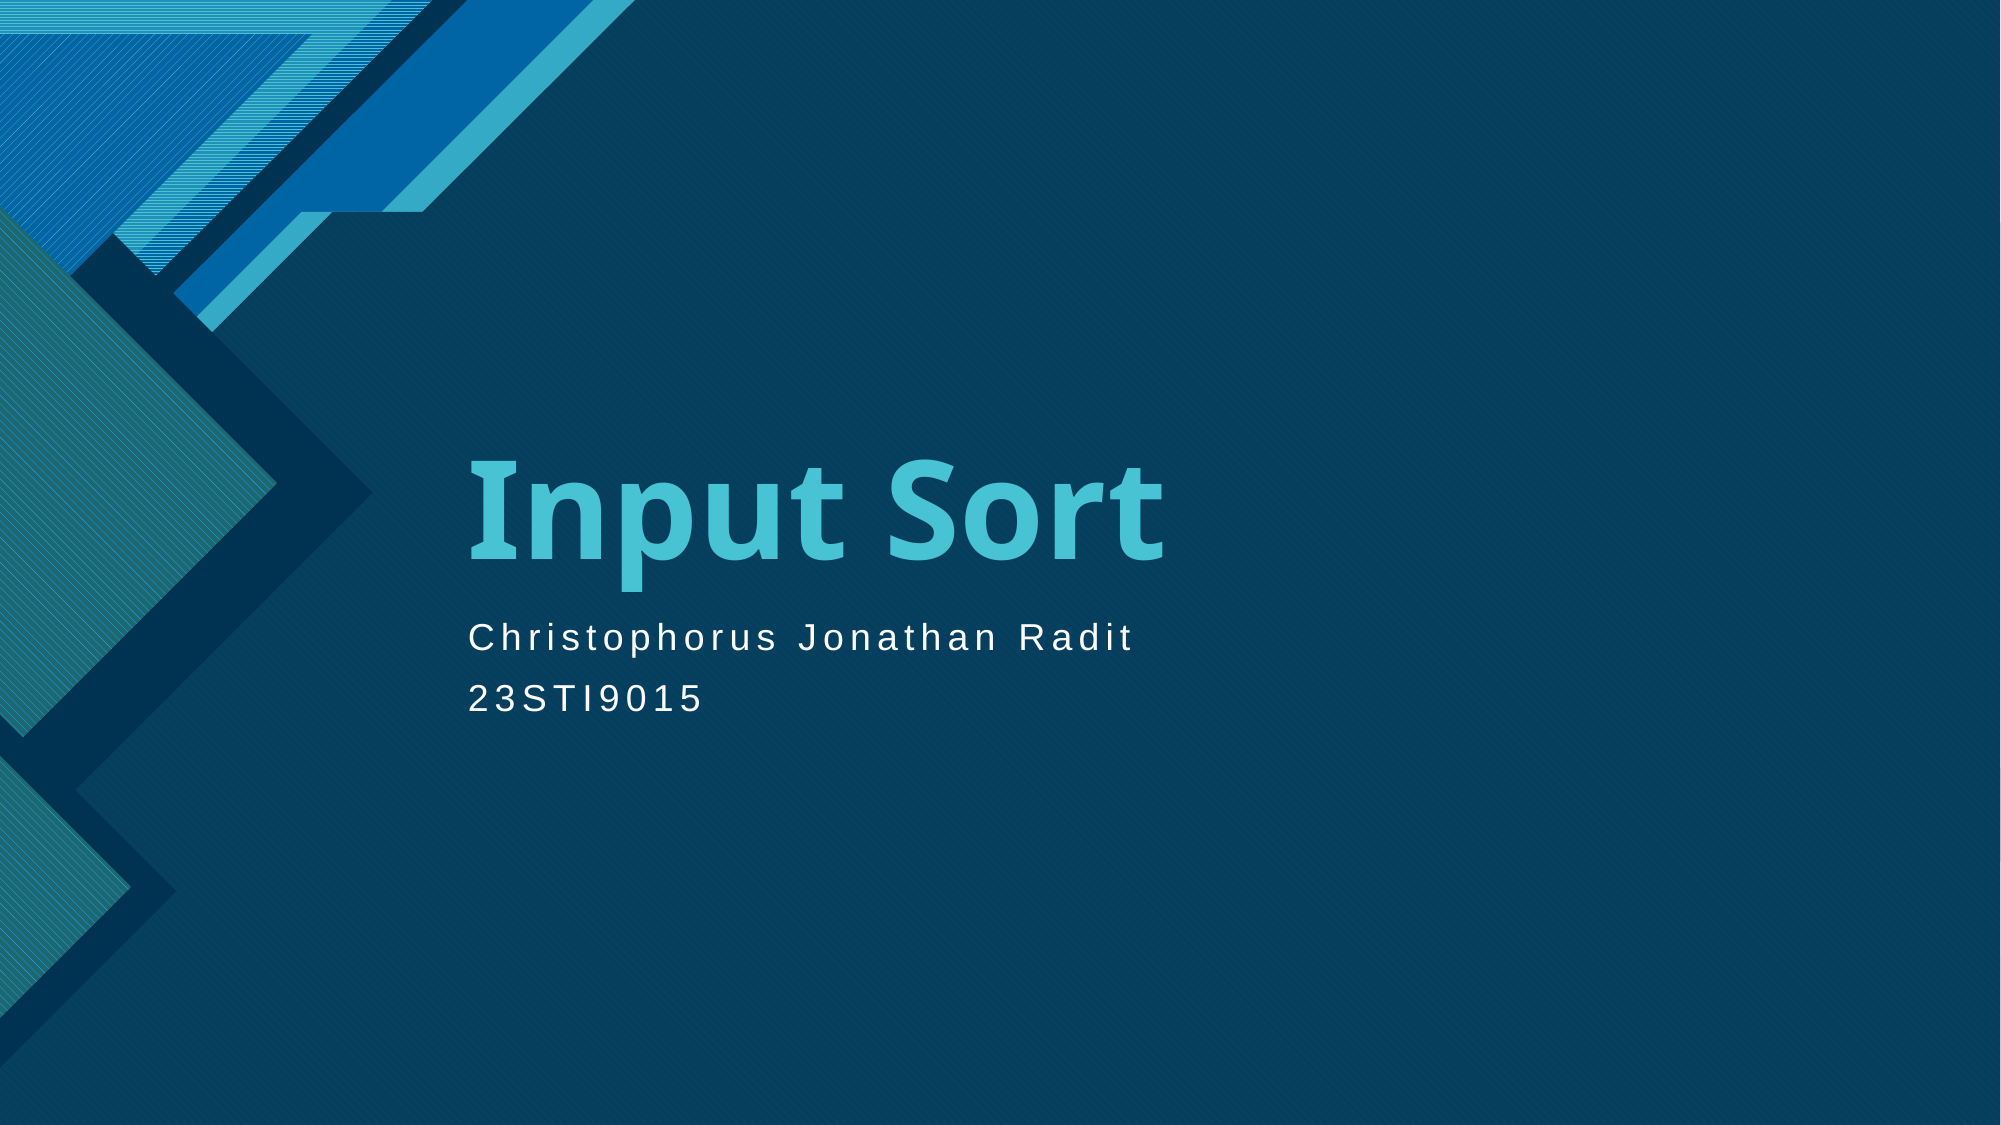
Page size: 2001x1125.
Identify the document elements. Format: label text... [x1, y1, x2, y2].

title Input Sort [453, 393, 1614, 597]
subtitle Christophorus Jonathan Radit 23STI9015 [453, 610, 1614, 753]
